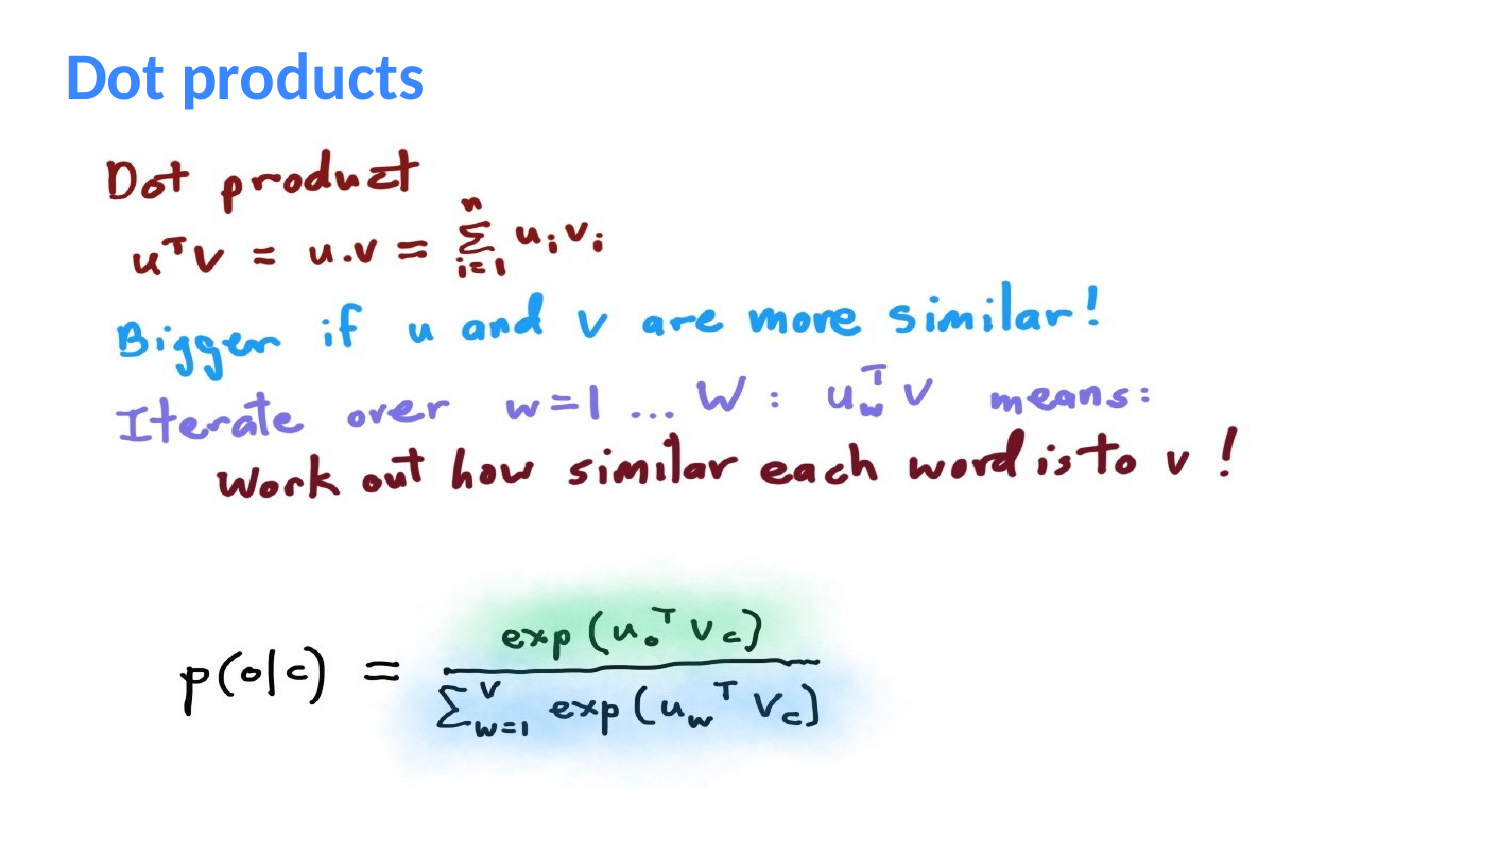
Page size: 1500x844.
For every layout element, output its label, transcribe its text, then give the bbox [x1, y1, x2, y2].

text_box [95, 135, 1250, 788]
title Dot products [62, 30, 428, 94]
